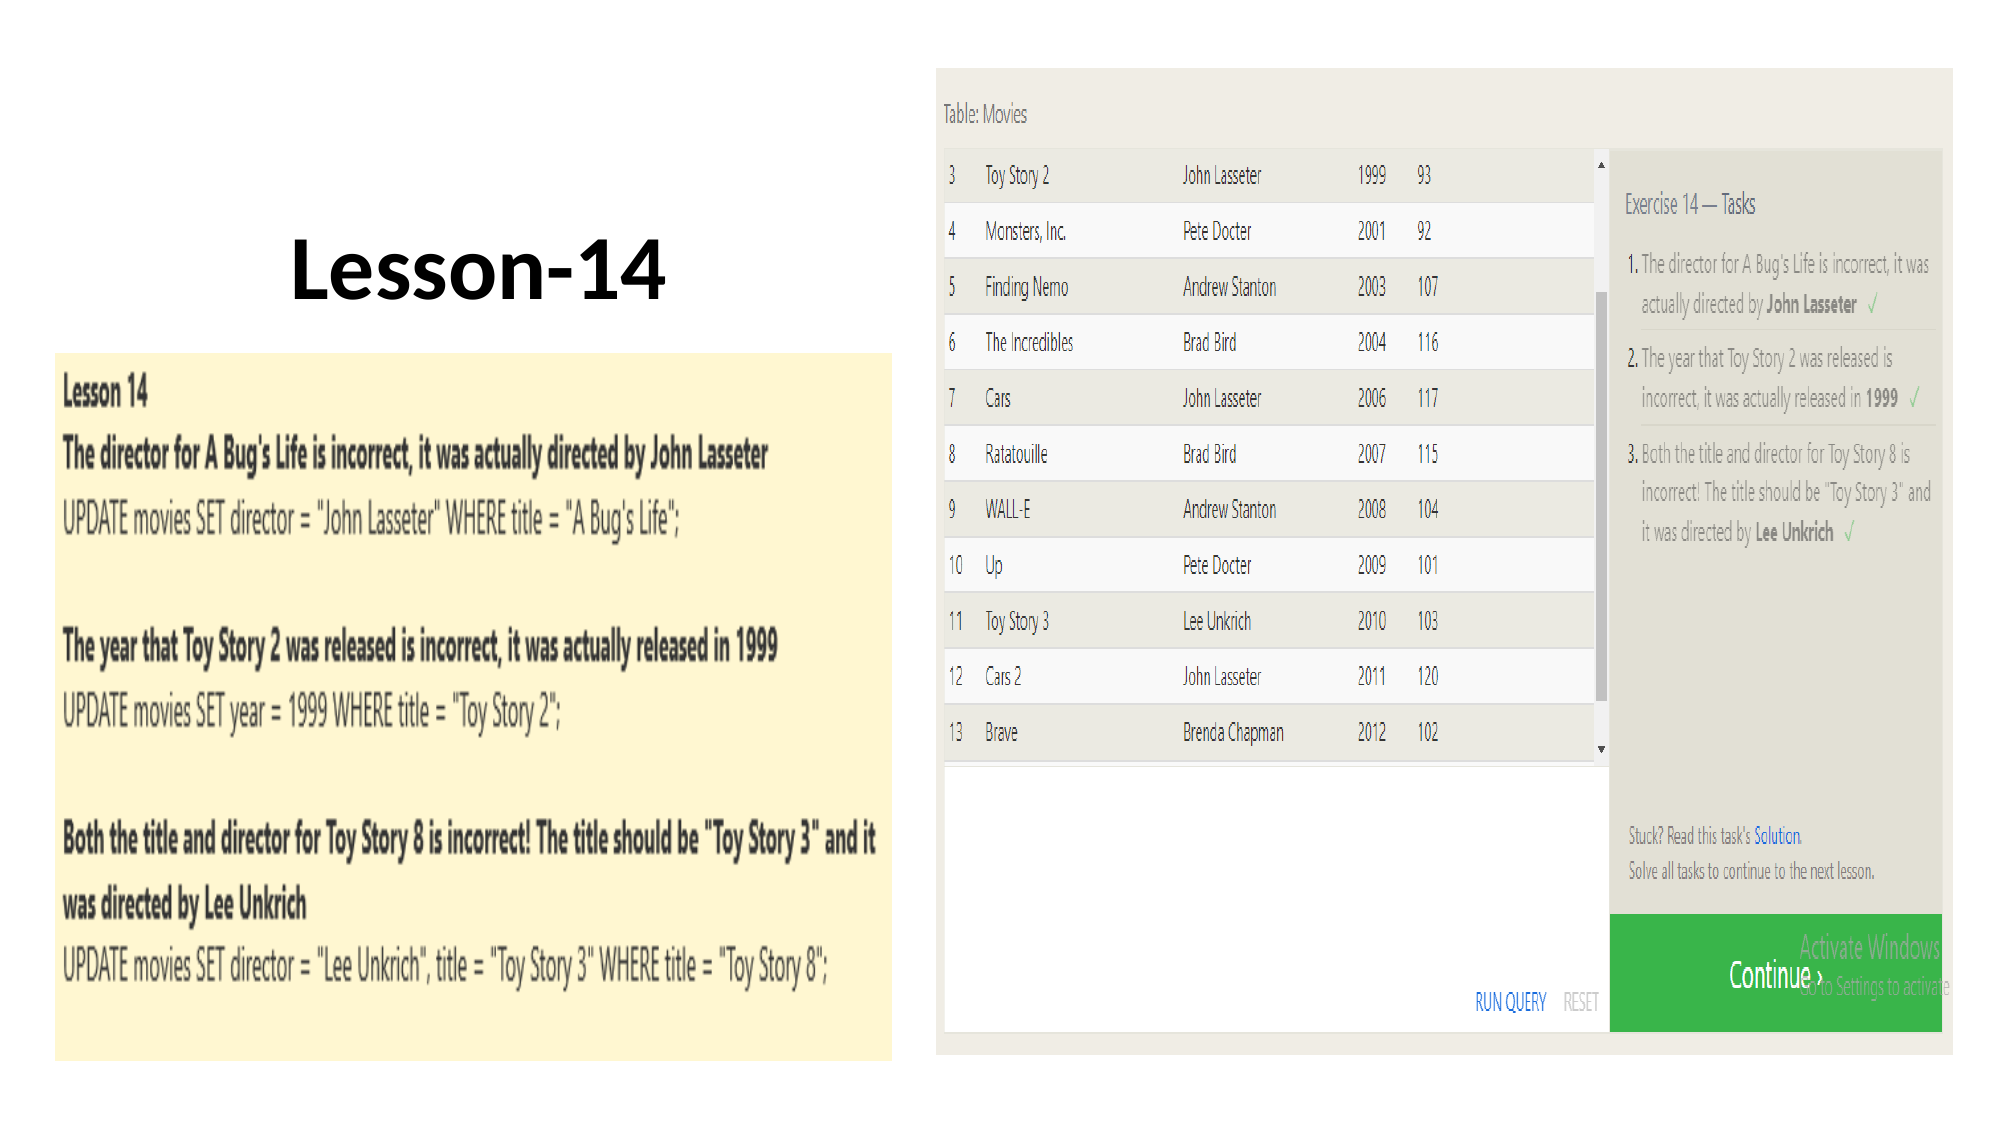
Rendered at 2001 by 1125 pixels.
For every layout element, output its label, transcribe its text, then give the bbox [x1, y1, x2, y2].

title Lesson-14 [212, 161, 746, 351]
picture [936, 68, 1953, 1055]
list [55, 353, 892, 1061]
